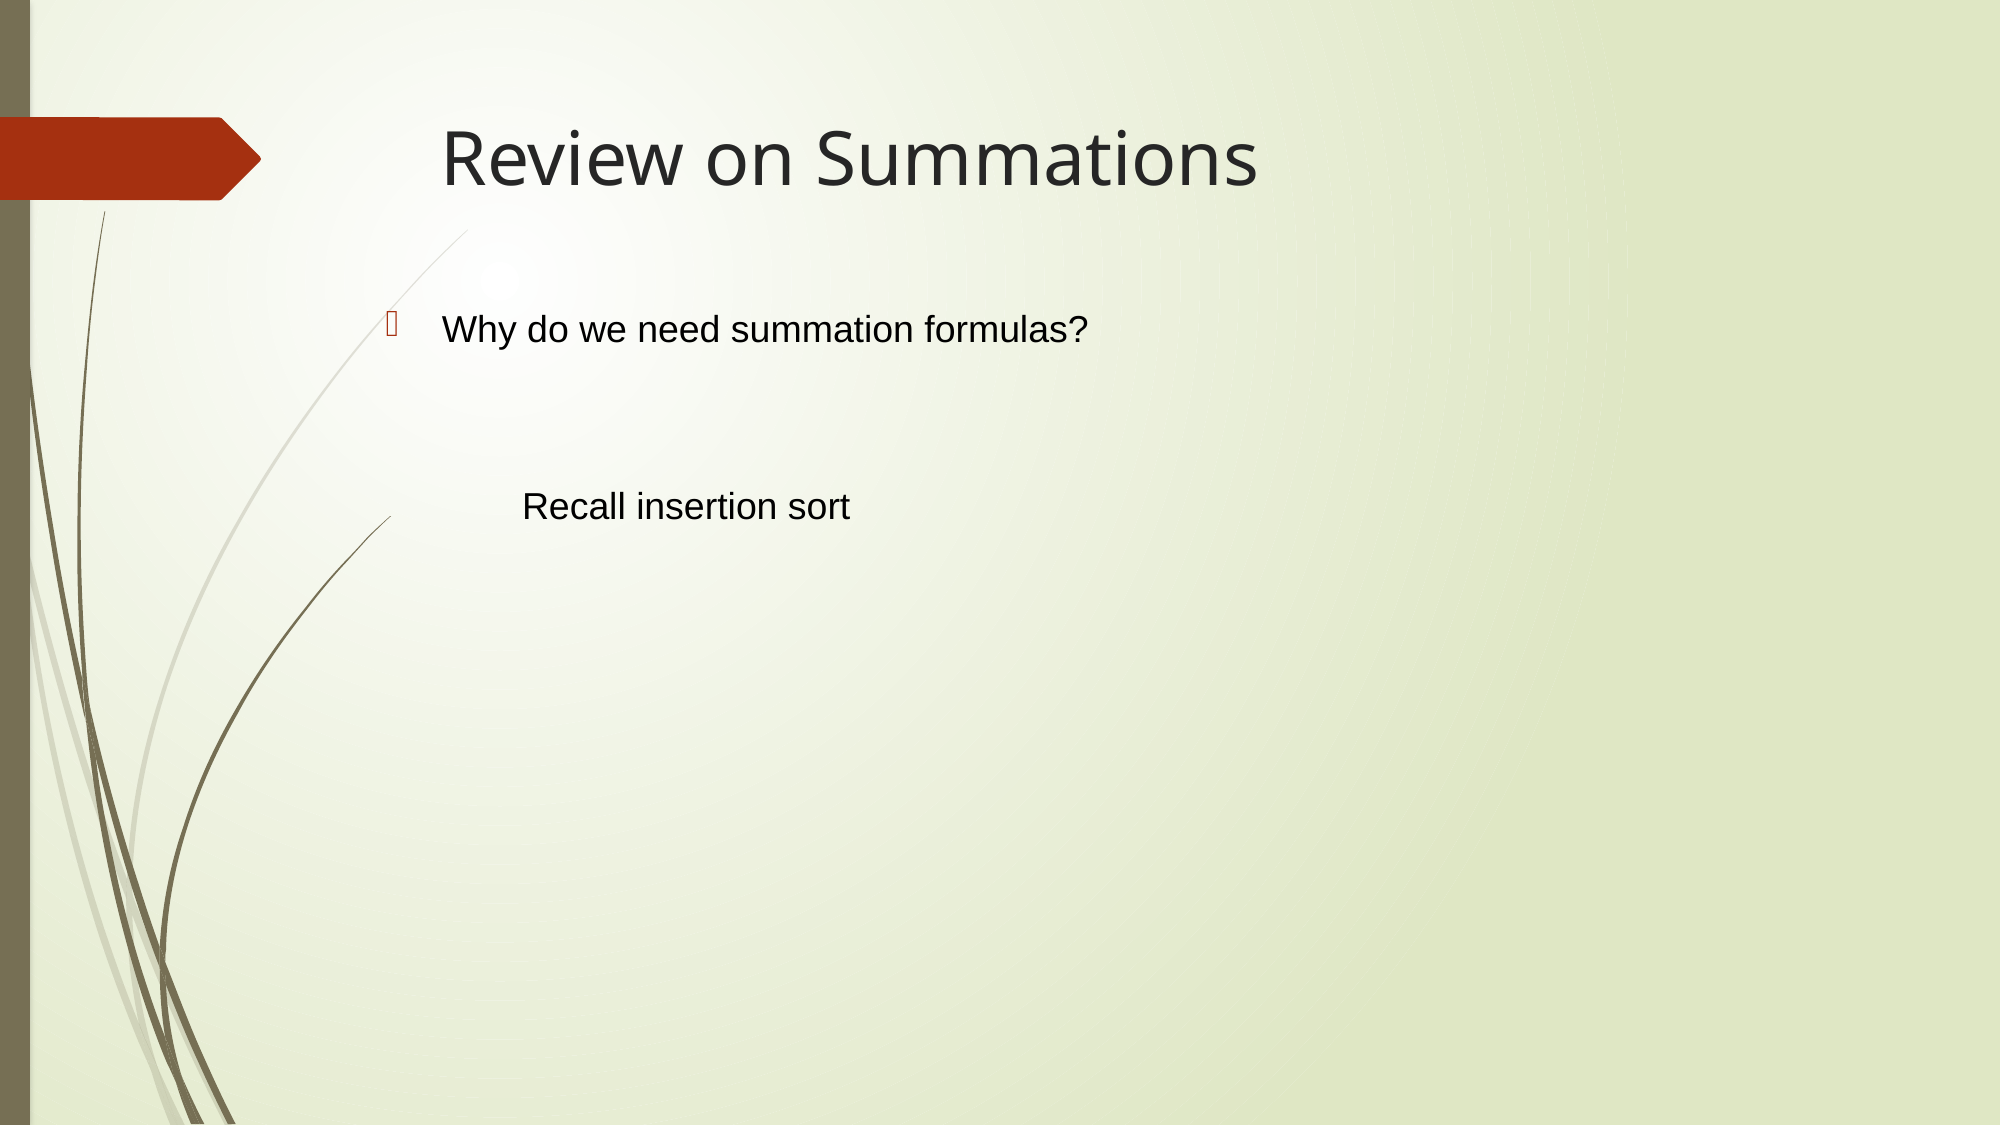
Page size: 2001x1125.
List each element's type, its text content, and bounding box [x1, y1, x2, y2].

list Why do we need summation formulas? Recall insertion sort [370, 275, 1646, 1125]
title Review on Summations [425, 102, 1888, 313]
